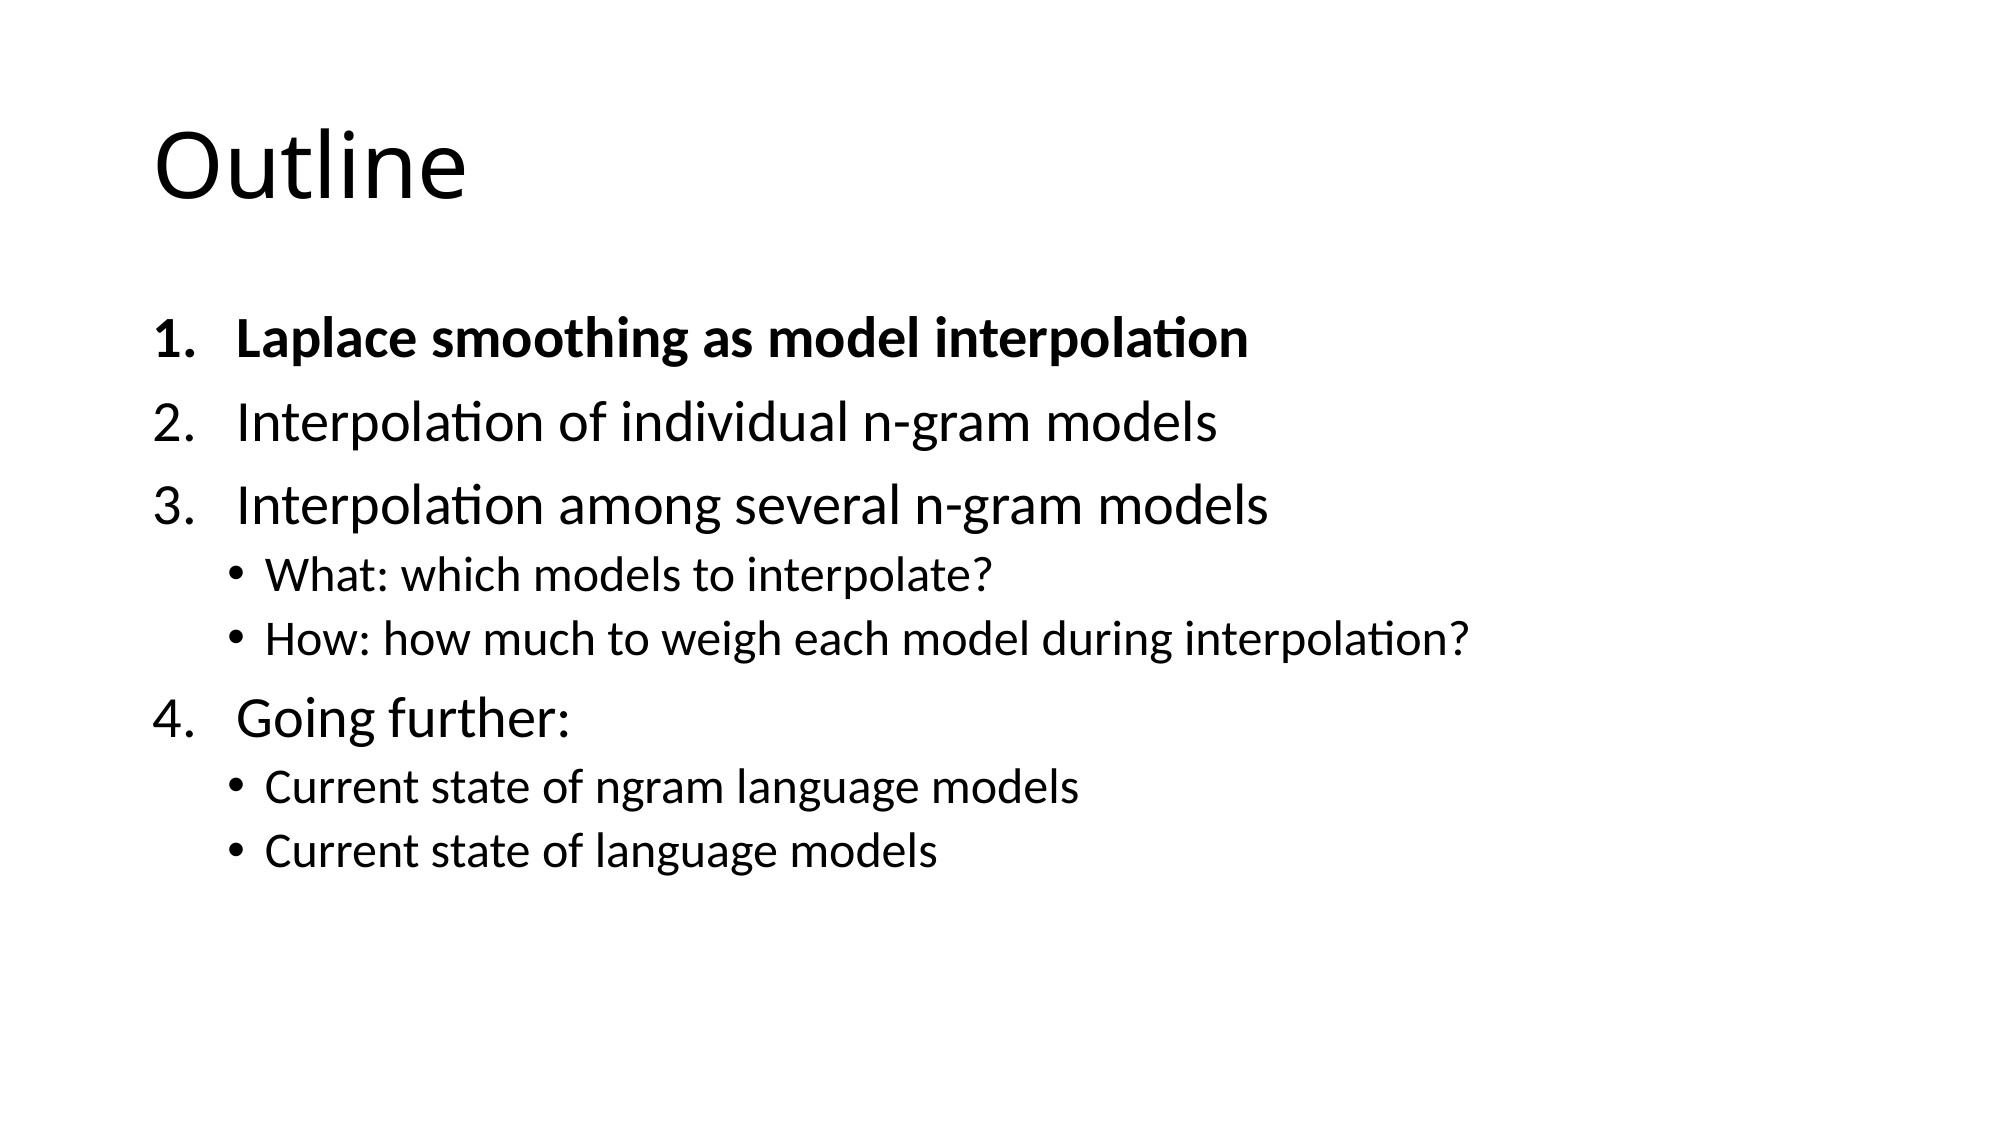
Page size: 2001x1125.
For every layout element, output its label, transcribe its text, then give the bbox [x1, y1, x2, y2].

list Laplace smoothing as model interpolation Interpolation of individual n-gram models Interpolation among several n-gram models What: which models to interpolate? How: how much to weigh each model during interpolation? Going further: Current state of ngram language models Current state of language models [137, 299, 1863, 1014]
title Outline [137, 59, 1863, 278]
